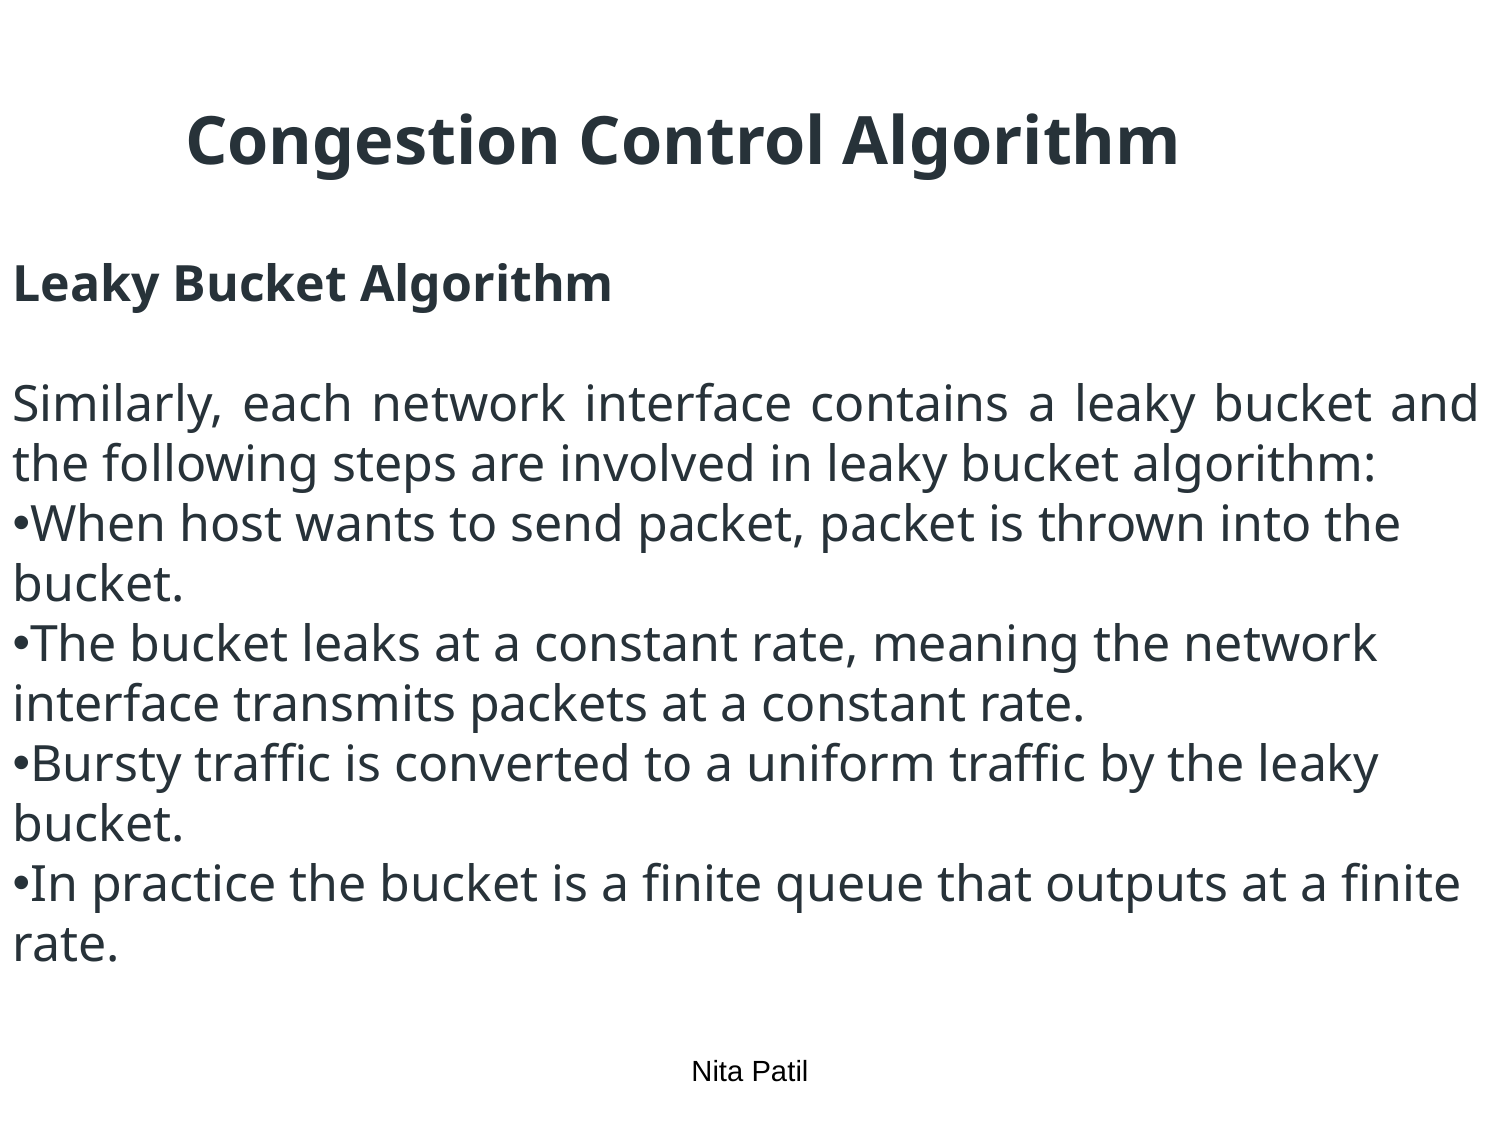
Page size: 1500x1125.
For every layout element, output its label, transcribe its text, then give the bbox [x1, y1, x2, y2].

title Congestion Control Algorithm [12, 46, 1482, 237]
text_box Leaky Bucket Algorithm Similarly, each network interface contains a leaky bucket and the following steps are involved in leaky bucket algorithm: When host wants to send packet, packet is thrown into the bucket. The bucket leaks at a constant rate, meaning the network interface transmits packets at a constant rate. Bursty traffic is converted to a uniform traffic by the leaky bucket. In practice the bucket is a finite queue that outputs at a finite rate. [12, 249, 1482, 1032]
text_box Nita Patil [512, 1040, 988, 1101]
